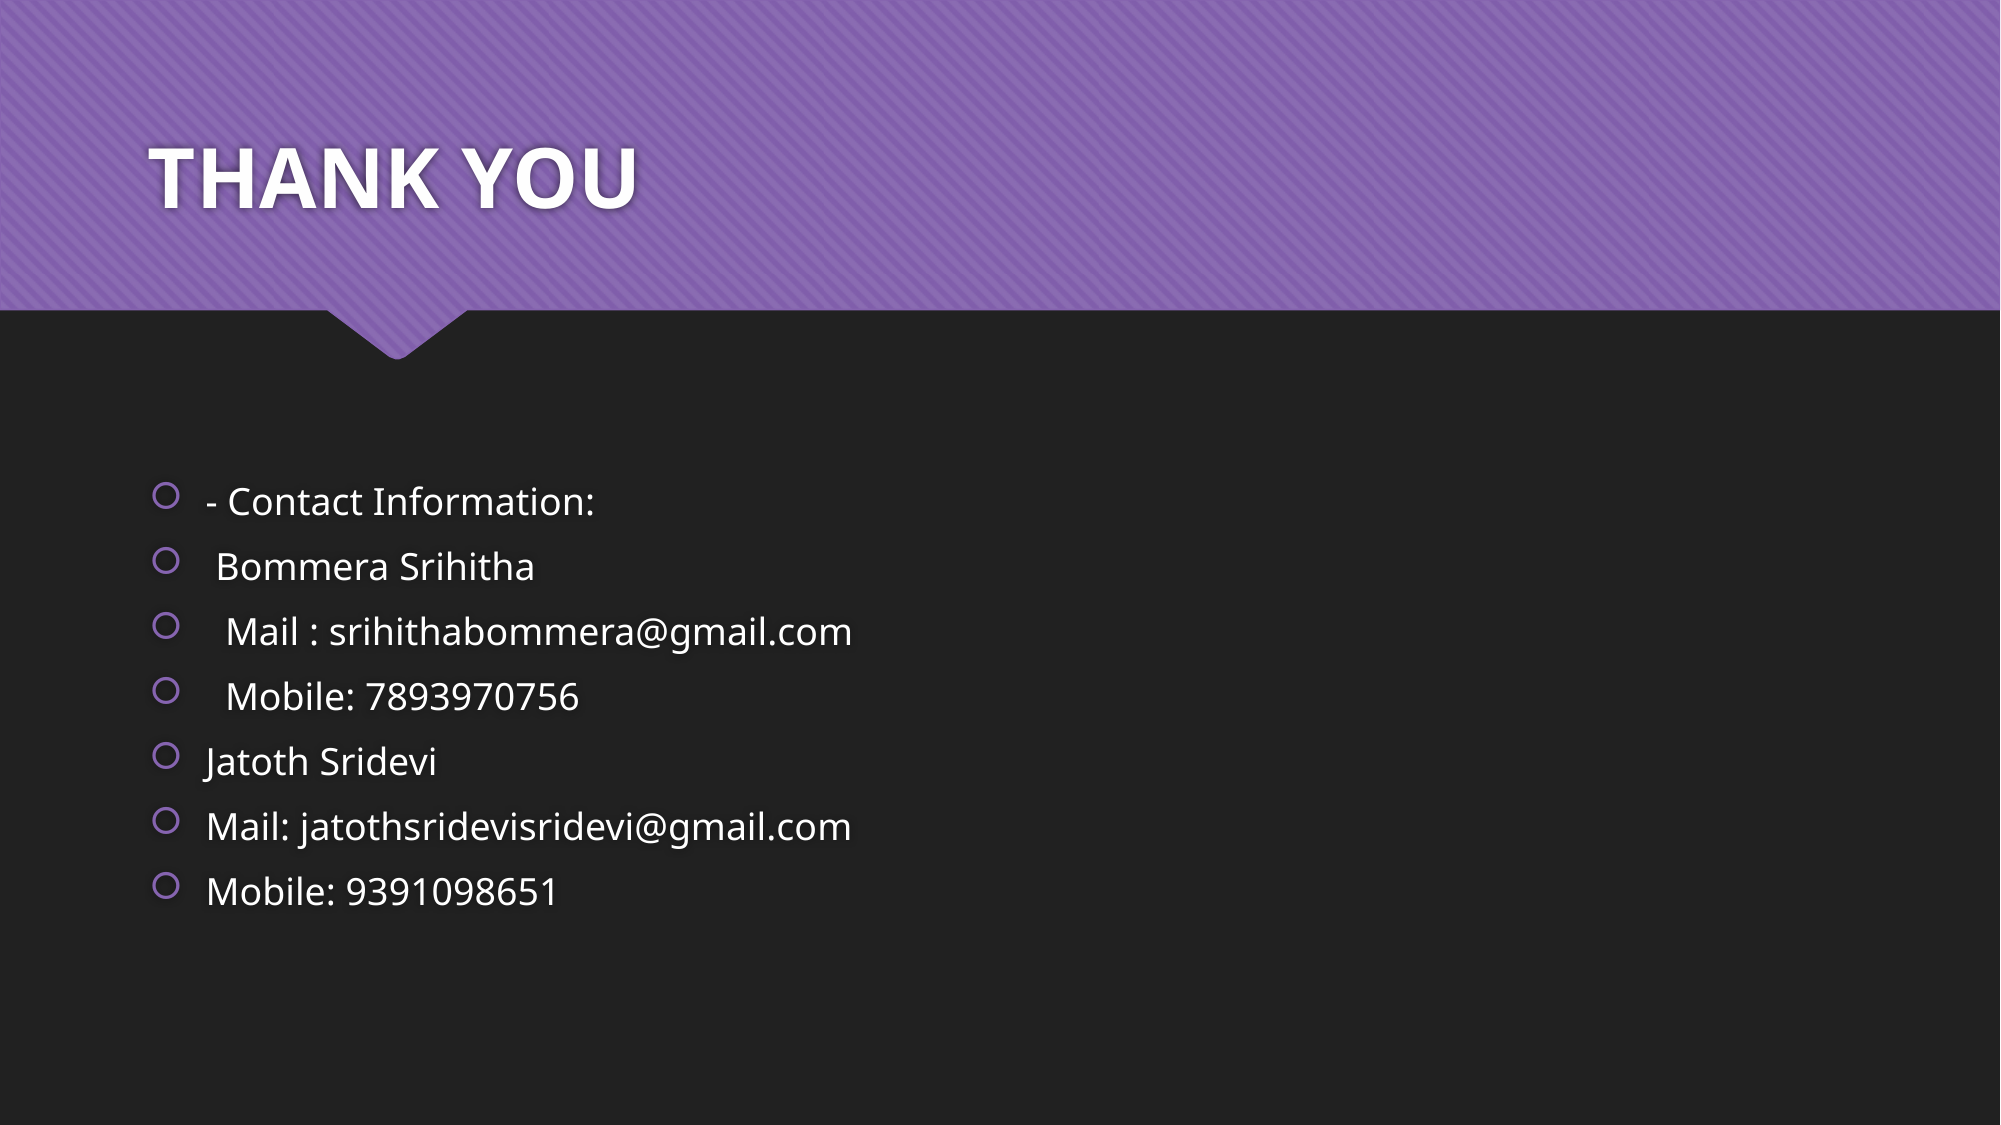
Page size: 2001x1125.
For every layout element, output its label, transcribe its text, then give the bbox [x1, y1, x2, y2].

list - Contact Information: Bommera Srihitha Mail : srihithabommera@gmail.com Mobile: 7893970756 Jatoth Sridevi Mail: jatothsridevisridevi@gmail.com Mobile: 9391098651 [134, 364, 1866, 962]
title THANK YOU [132, 73, 1868, 233]
